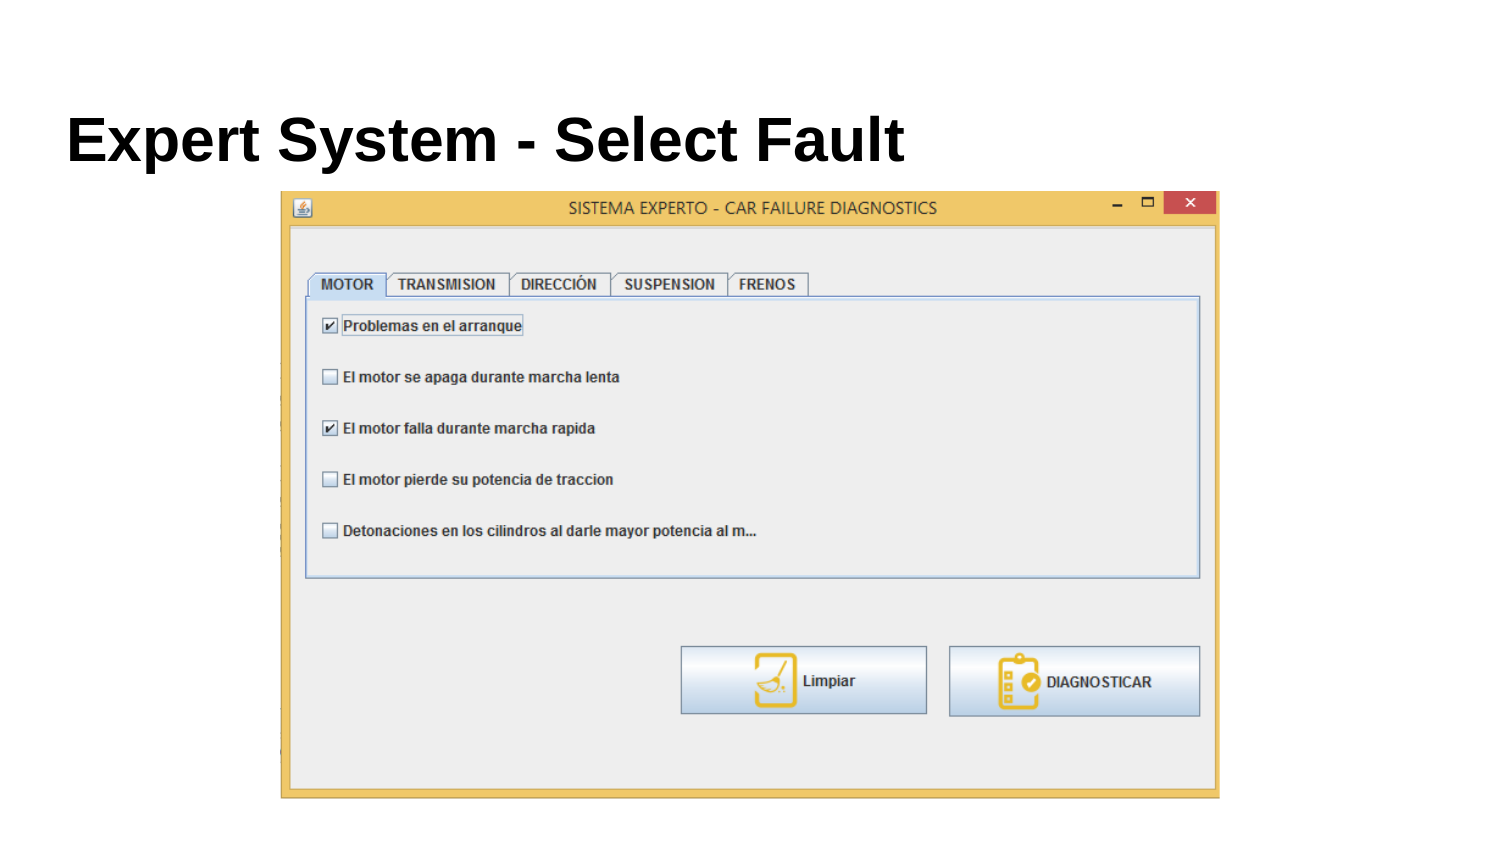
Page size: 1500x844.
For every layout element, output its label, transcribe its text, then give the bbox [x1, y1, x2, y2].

title Expert System - Select Fault [51, 72, 1449, 167]
picture [280, 191, 1220, 799]
